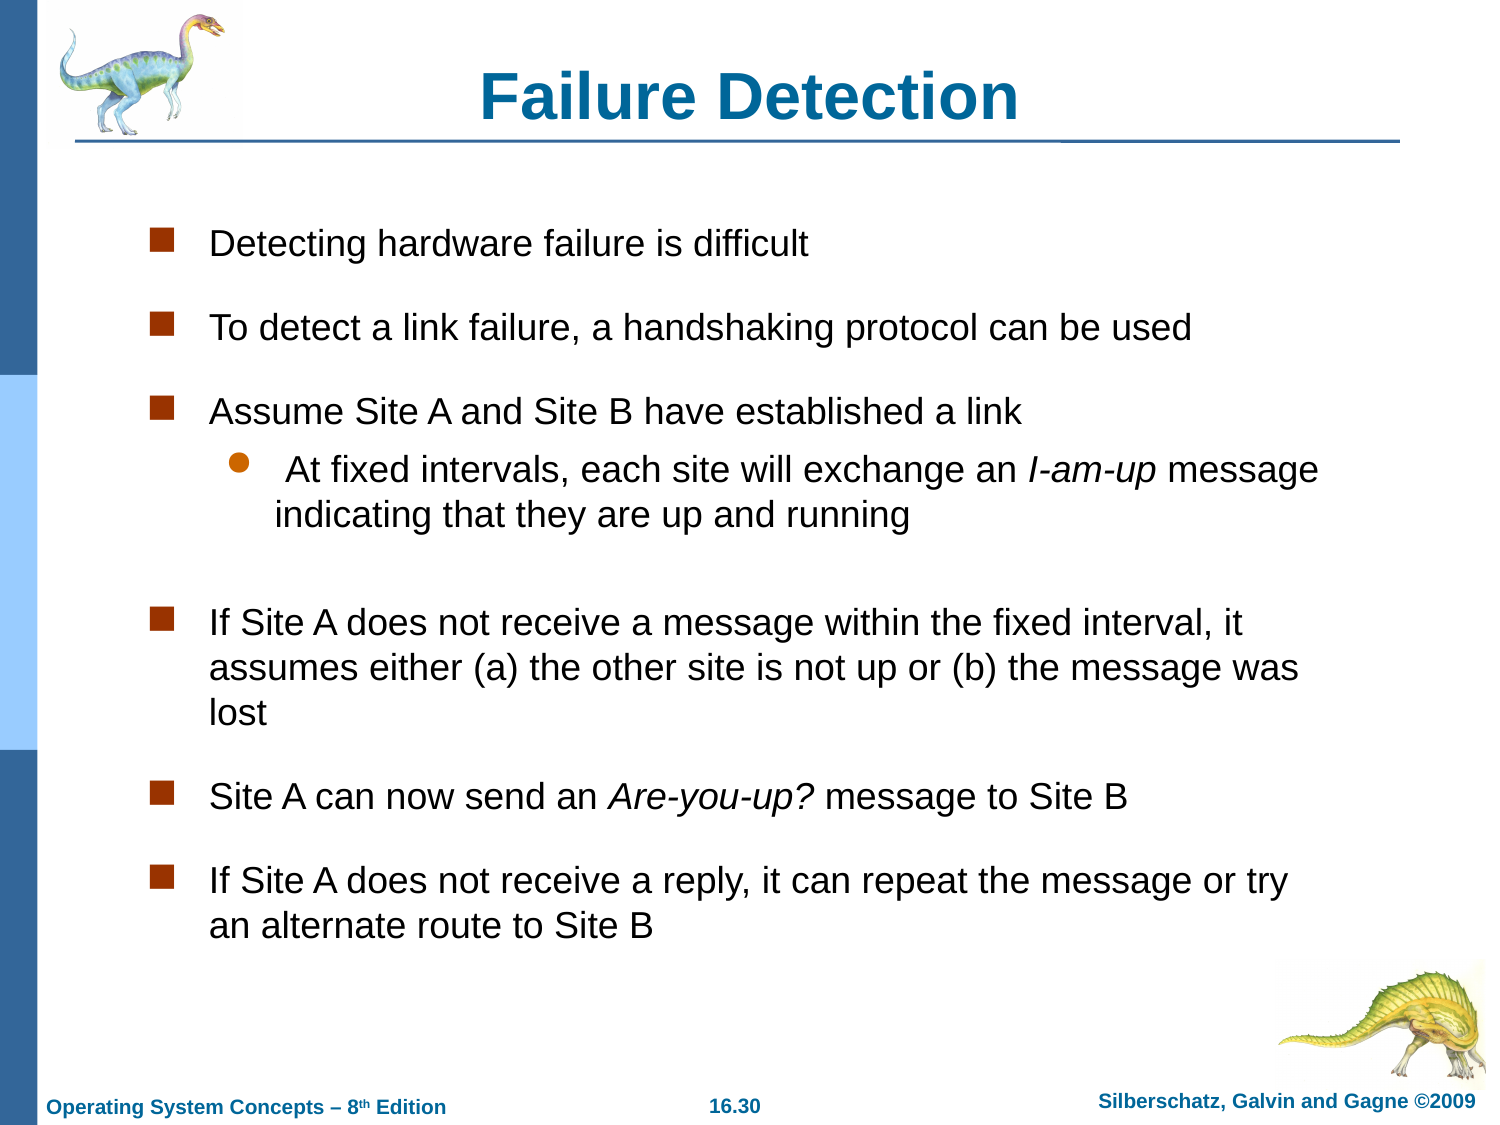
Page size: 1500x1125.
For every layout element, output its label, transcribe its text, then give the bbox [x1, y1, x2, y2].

picture [46, 0, 243, 149]
picture [1275, 959, 1486, 1090]
title Failure Detection [74, 45, 1426, 141]
list Detecting hardware failure is difficult To detect a link failure, a handshaking protocol can be used Assume Site A and Site B have established a link At fixed intervals, each site will exchange an I-am-up message indicating that they are up and running If Site A does not receive a message within the fixed interval, it assumes either (a) the other site is not up or (b) the message was lost Site A can now send an Are-you-up? message to Site B If Site A does not receive a reply, it can repeat the message or try an alternate route to Site B [137, 211, 1344, 1050]
